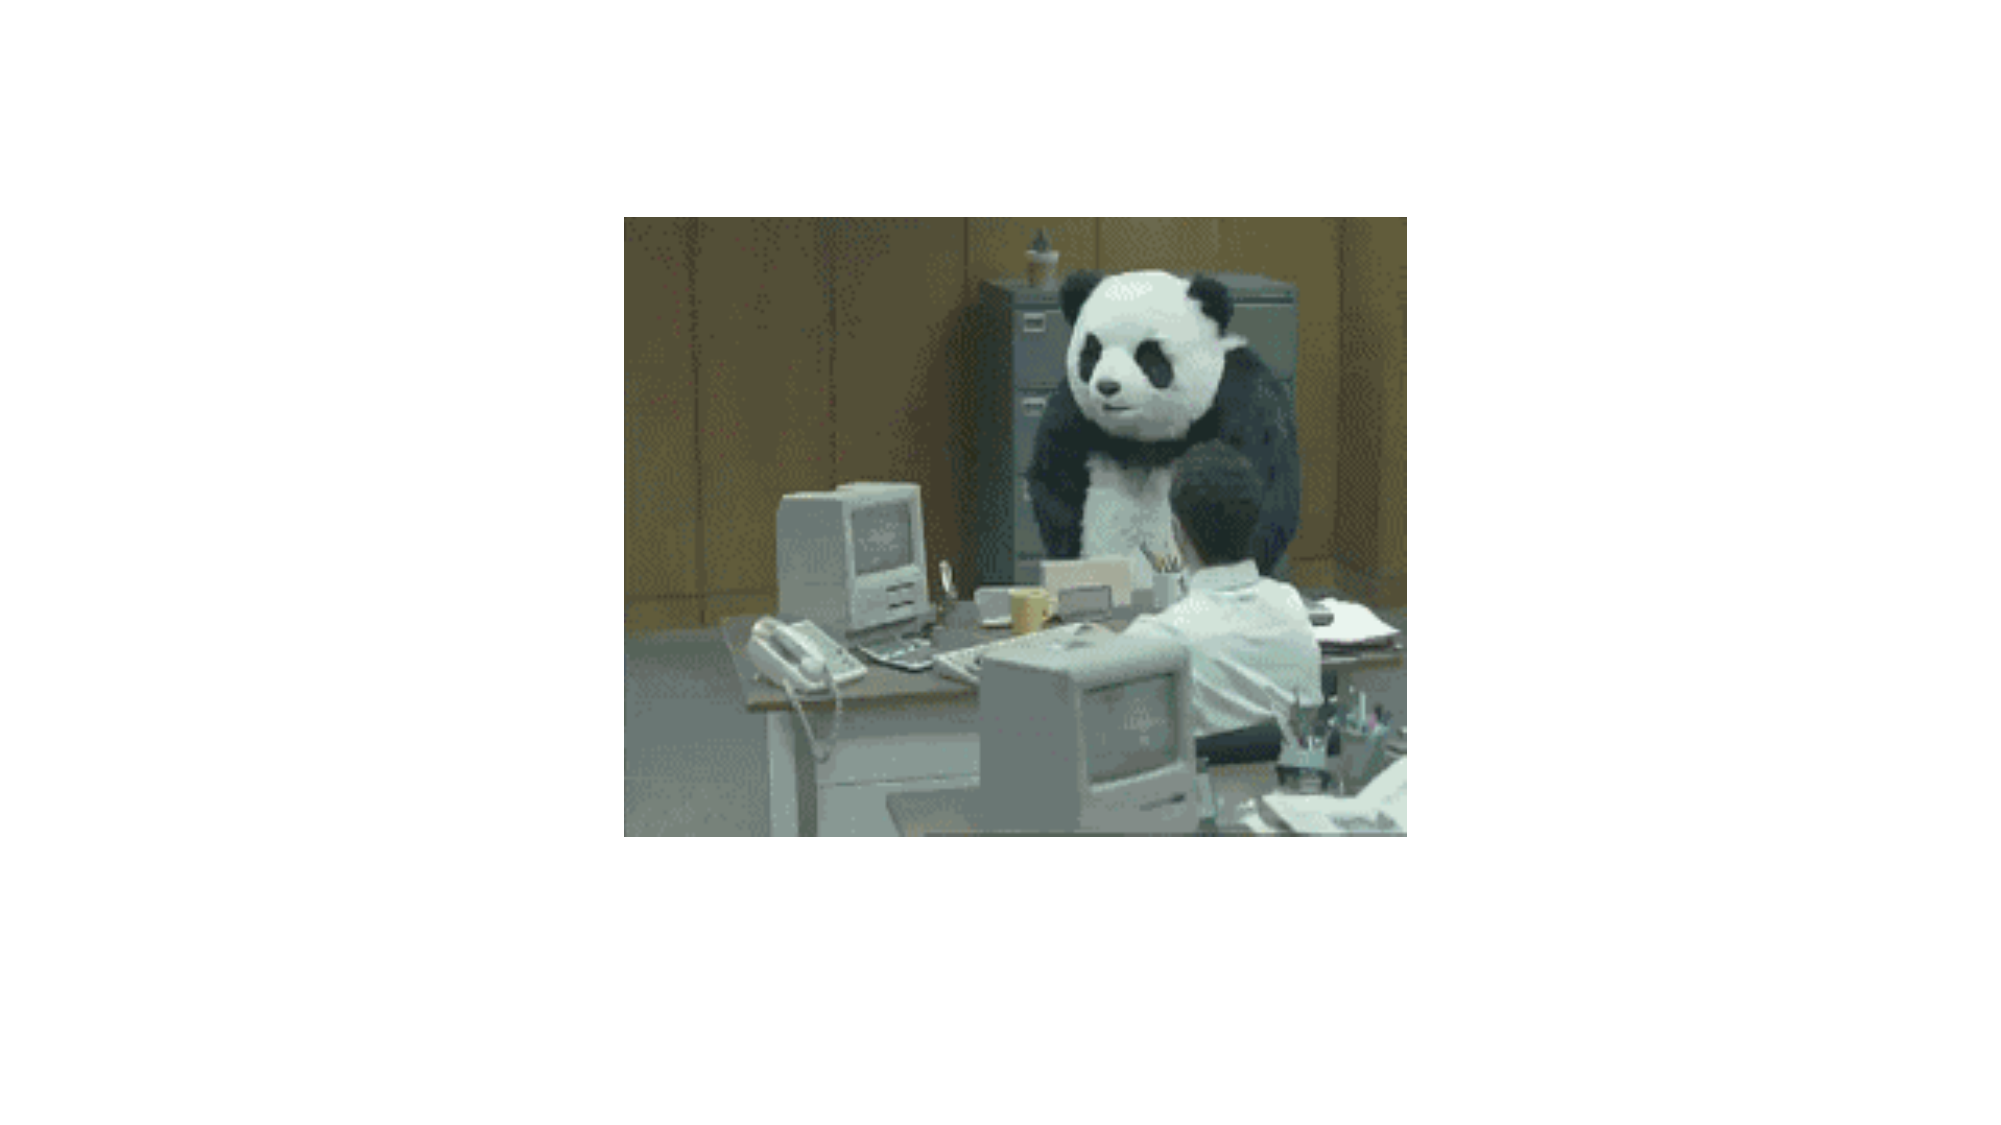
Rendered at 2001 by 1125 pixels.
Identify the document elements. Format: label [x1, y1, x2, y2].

picture [624, 217, 1407, 837]
